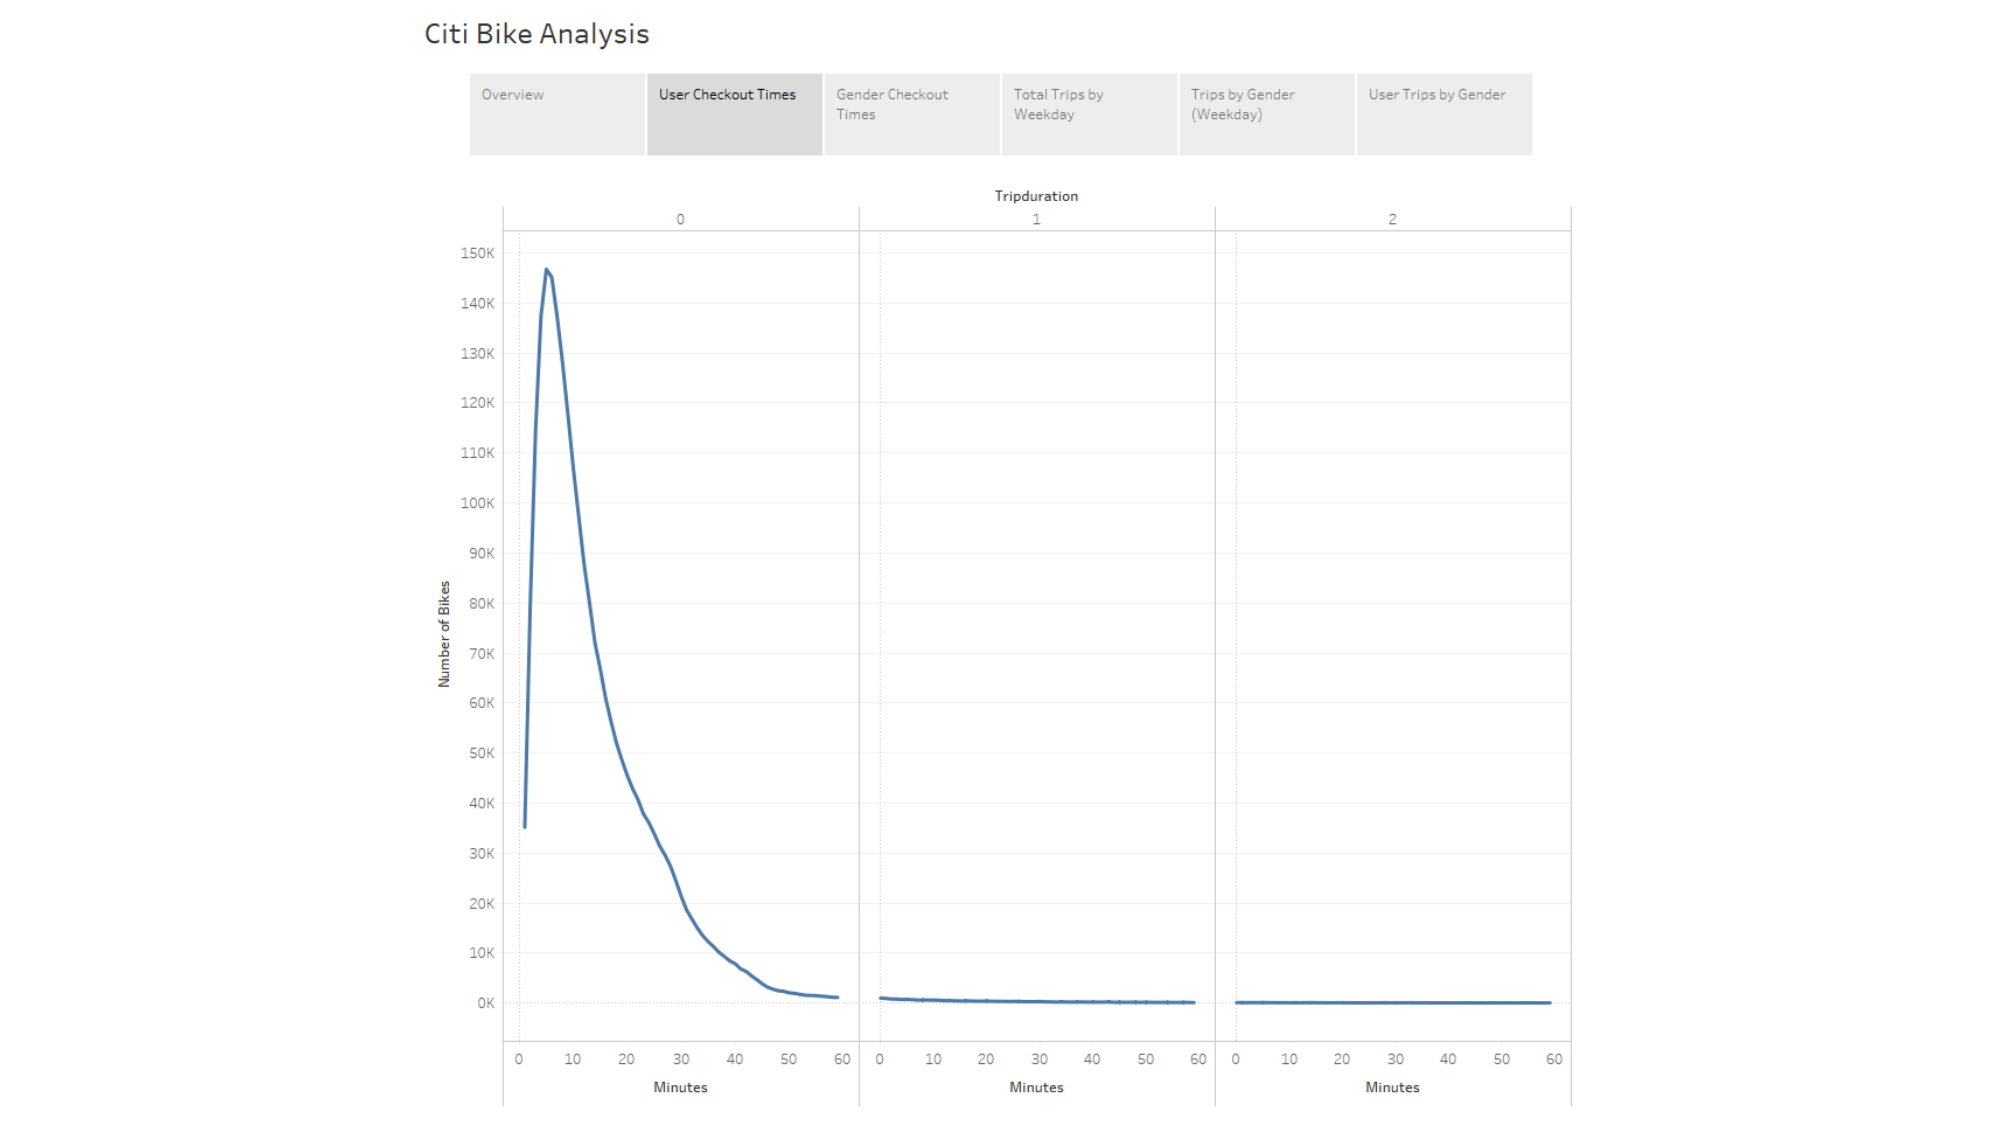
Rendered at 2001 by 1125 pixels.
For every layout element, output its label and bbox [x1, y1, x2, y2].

picture [407, 0, 1593, 1125]
